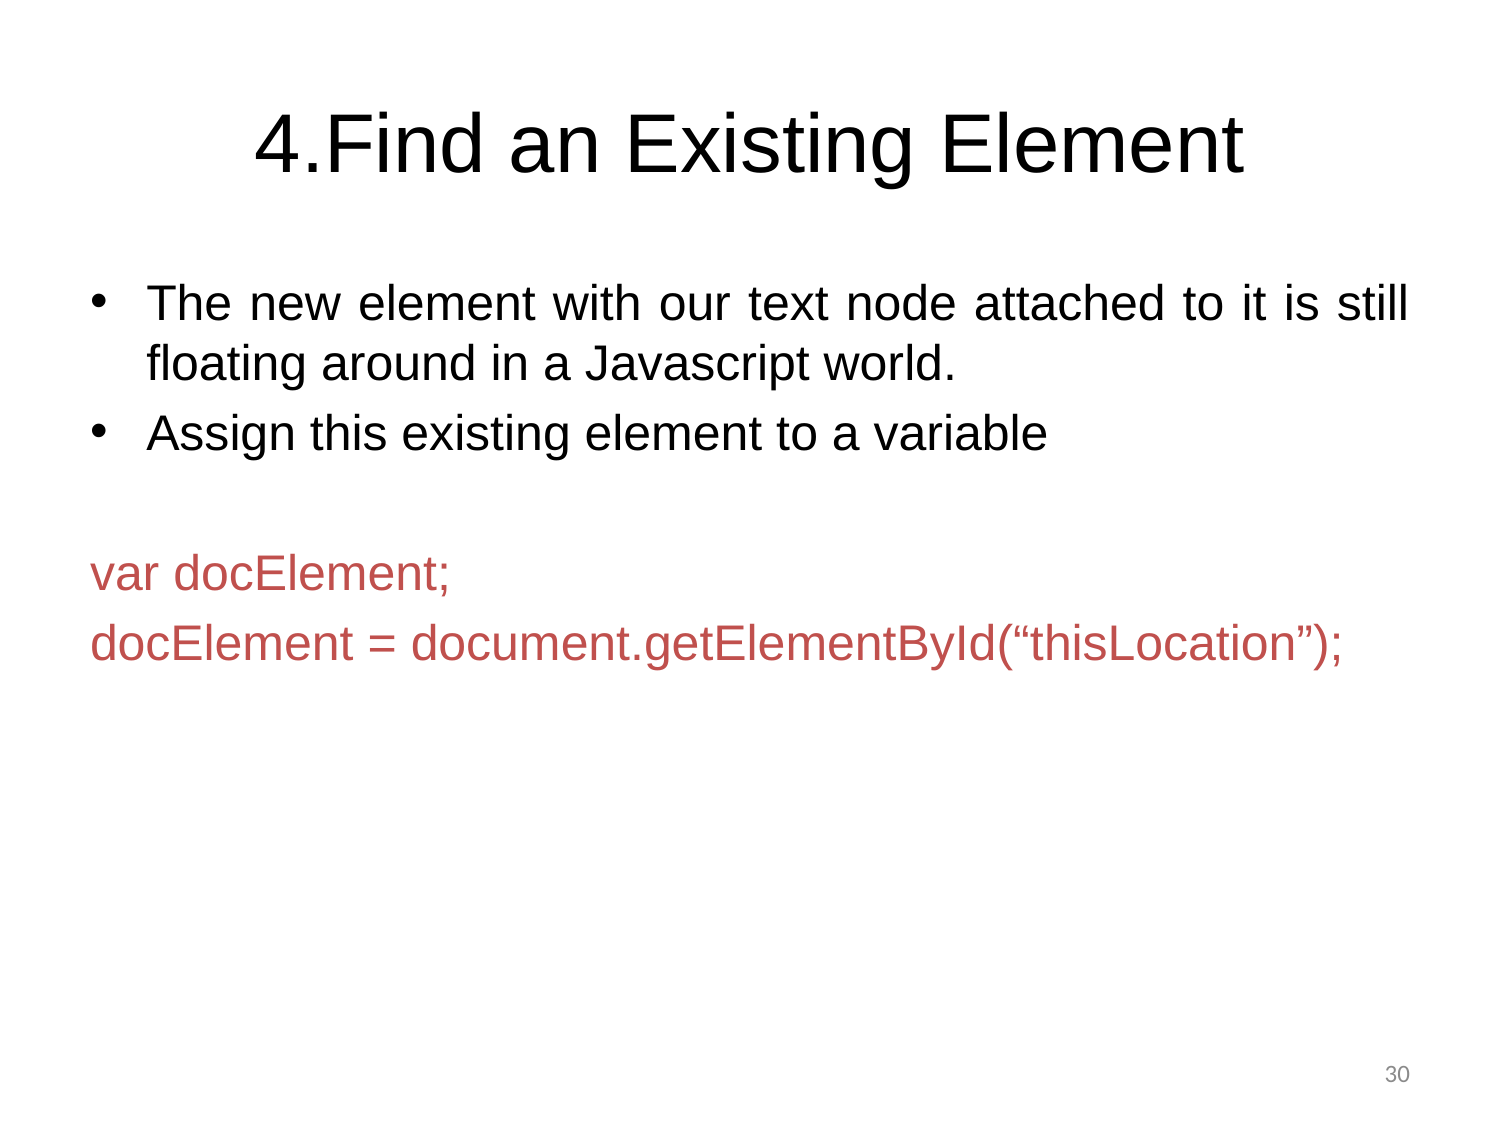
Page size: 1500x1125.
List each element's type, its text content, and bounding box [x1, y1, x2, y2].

list The new element with our text node attached to it is still floating around in a Javascript world. Assign this existing element to a variable var docElement; docElement = document.getElementById(“thisLocation”); [75, 262, 1425, 1005]
slide_number 30 [1074, 1042, 1425, 1103]
title 4.Find an Existing Element [75, 45, 1425, 233]
